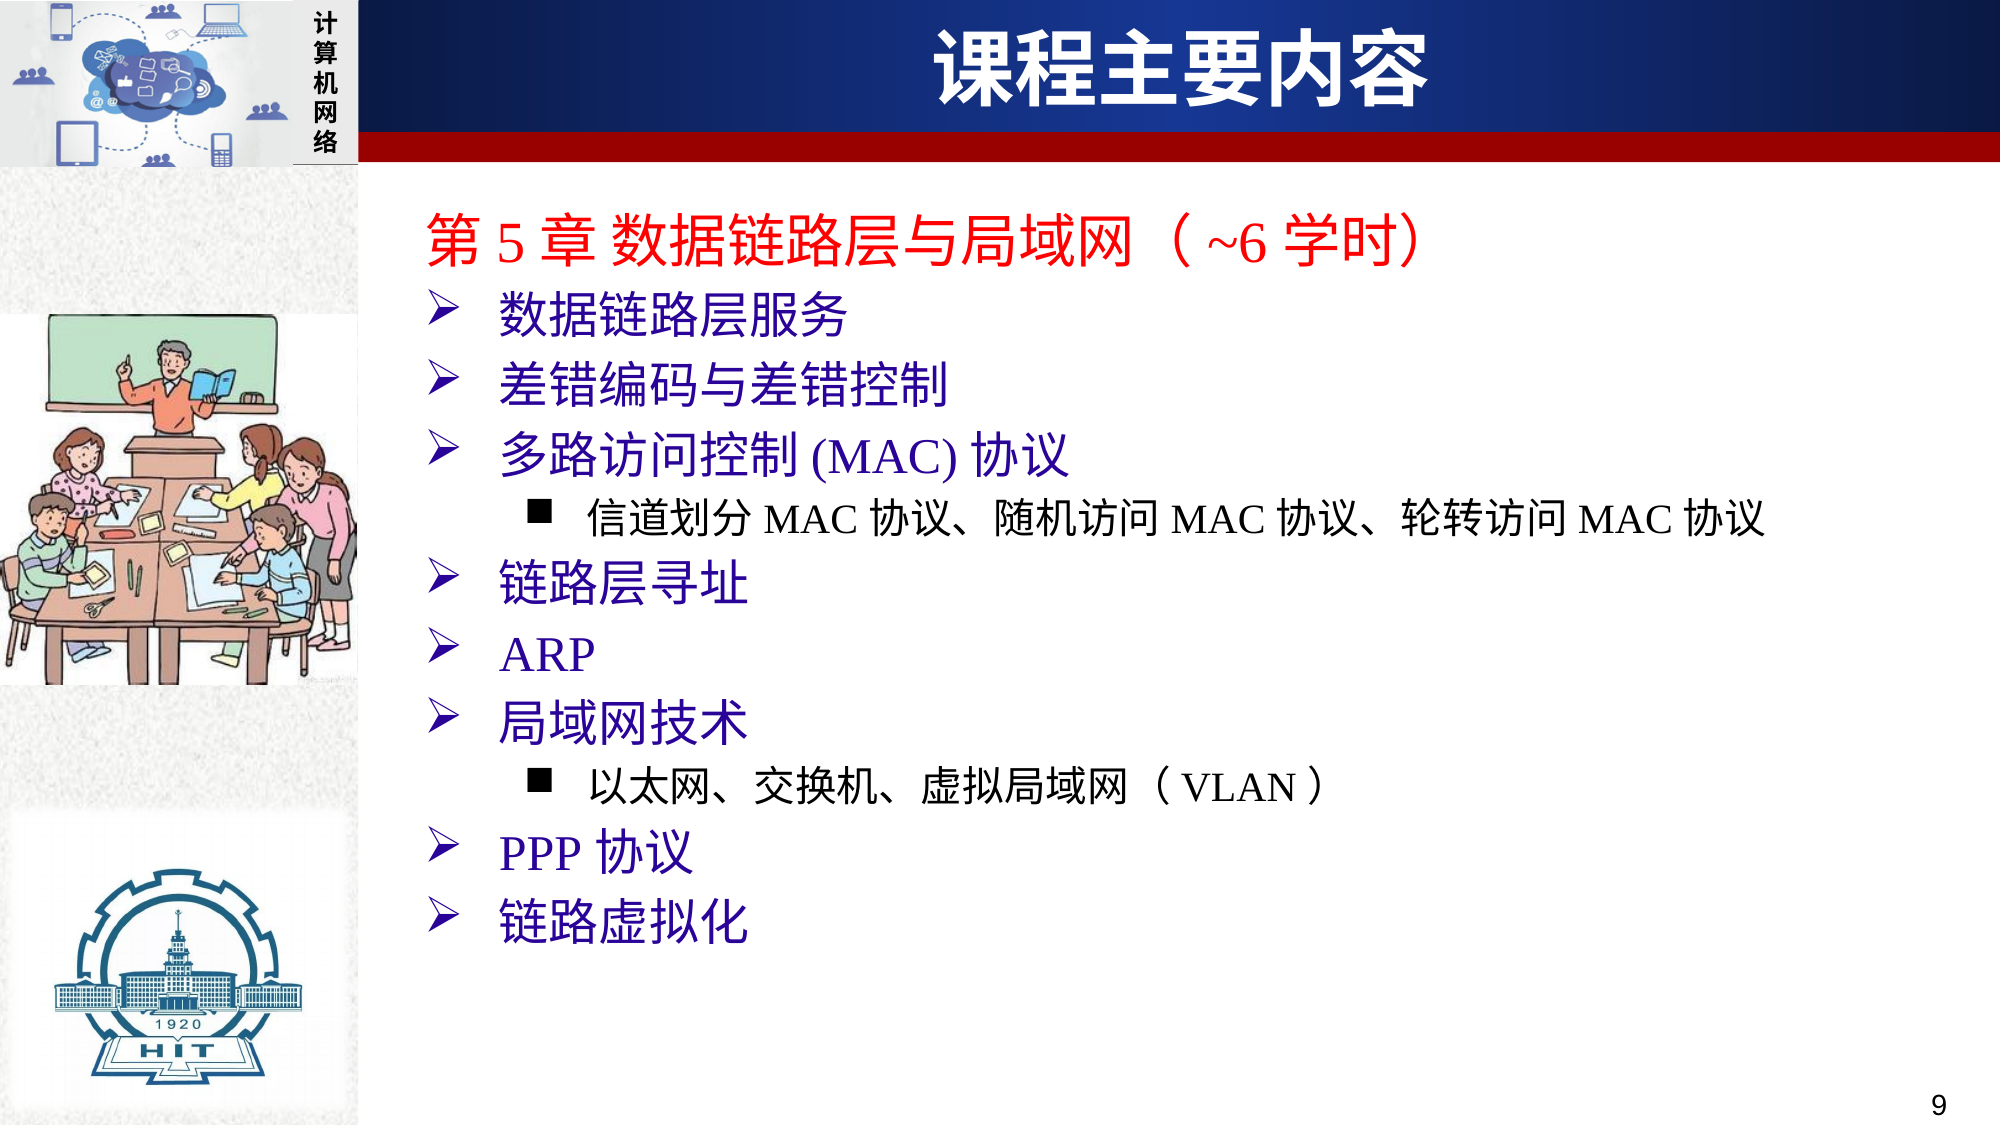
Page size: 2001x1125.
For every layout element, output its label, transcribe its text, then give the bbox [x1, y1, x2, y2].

picture [13, 813, 344, 1106]
picture [0, 314, 357, 685]
list 第5章 数据链路层与局域网（~6学时） 数据链路层服务 差错编码与差错控制 多路访问控制(MAC)协议 信道划分MAC协议、随机访问MAC协议、轮转访问MAC协议 链路层寻址 ARP 局域网技术 以太网、交换机、虚拟局域网（VLAN） PPP协议 链路虚拟化 [409, 196, 1941, 1043]
picture [0, 1, 293, 167]
title 课程主要内容 [422, 0, 1940, 132]
slide_number 9 [1878, 1082, 2000, 1125]
